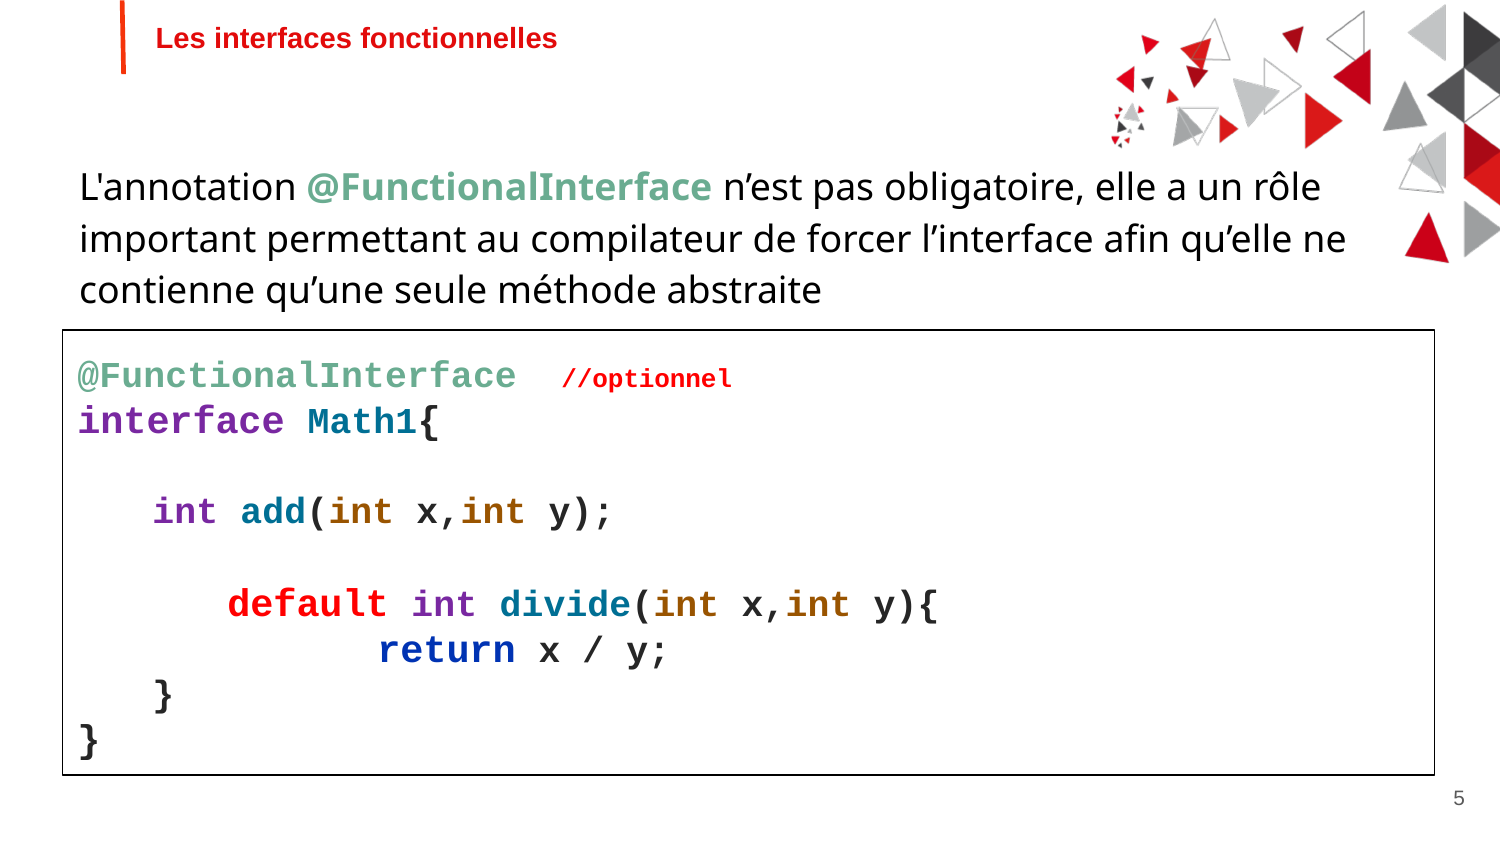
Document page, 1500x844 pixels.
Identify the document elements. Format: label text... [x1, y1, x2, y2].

picture [1110, 0, 1500, 268]
slide_number ‹#› [1389, 764, 1480, 830]
text_box L'annotation @FunctionalInterface n’est pas obligatoire, elle a un rôle important permettant au compilateur de forcer l’interface afin qu’elle ne contienne qu’une seule méthode abstraite [64, 96, 1436, 327]
text_box Les interfaces fonctionnelles [140, 4, 898, 70]
text_box @FunctionalInterface //optionnel interface Math1{ int add(int x,int y); default int divide(int x,int y){ return x / y; } } [62, 329, 1435, 775]
